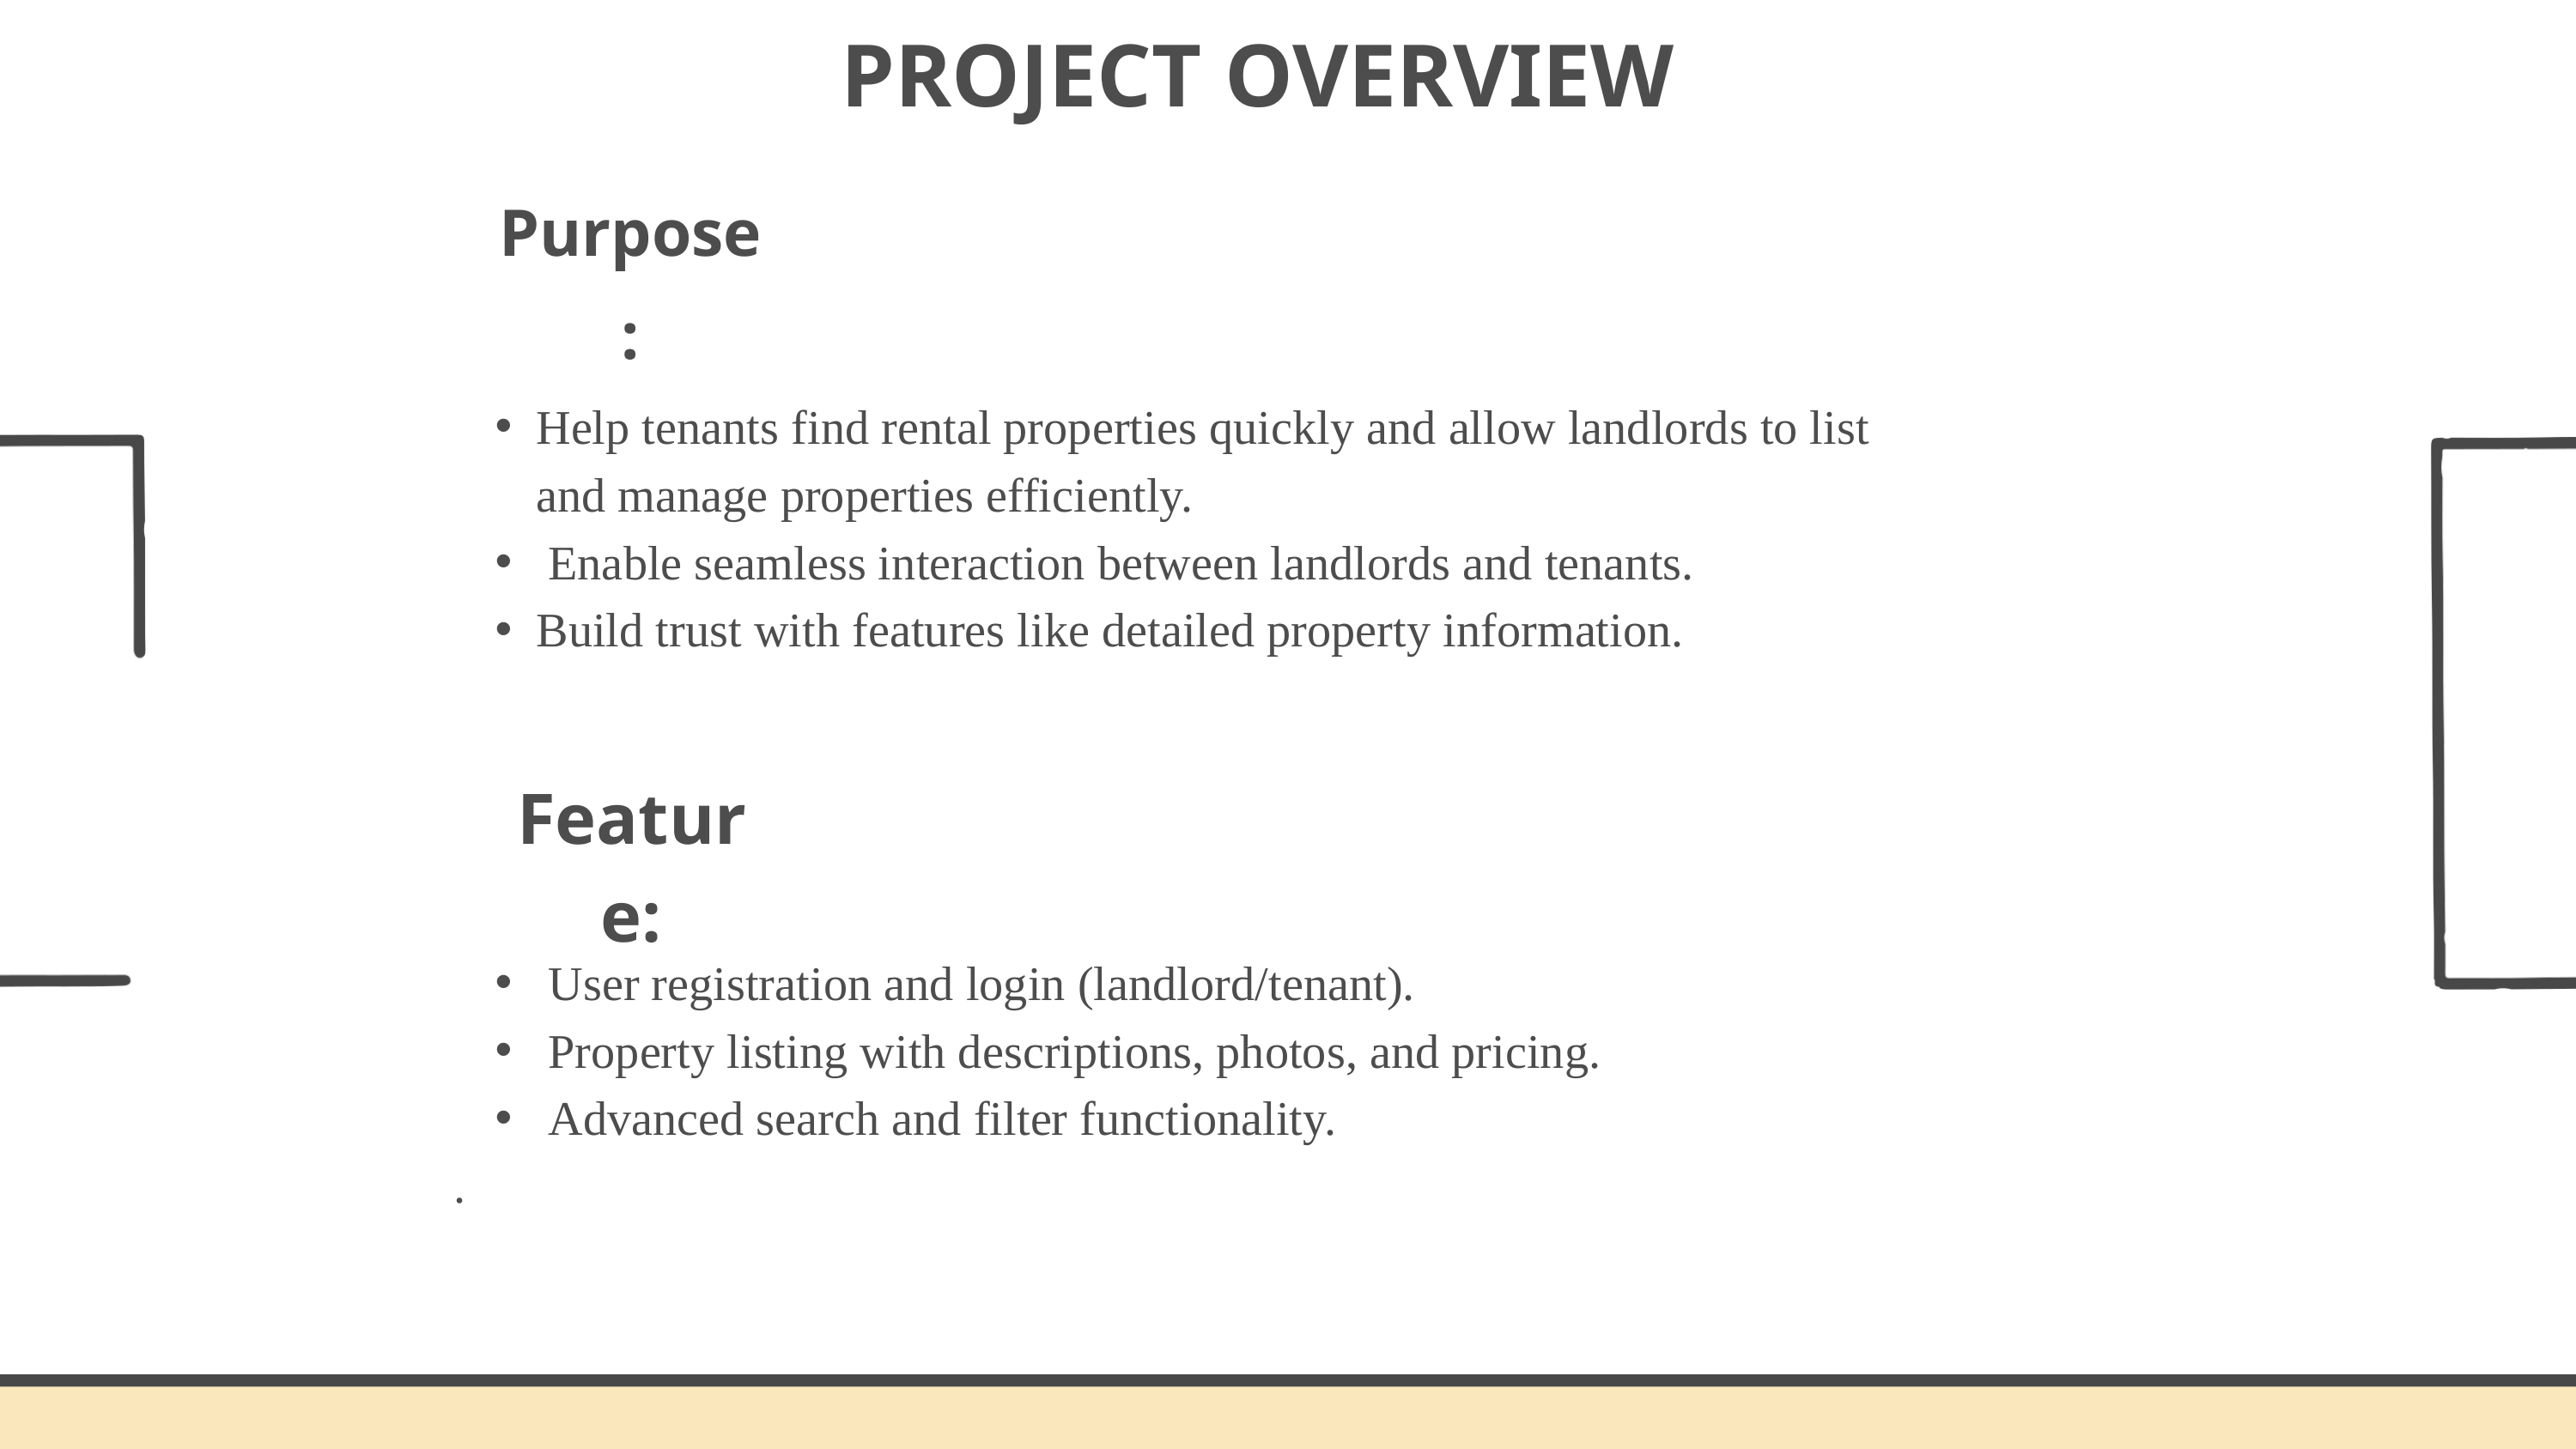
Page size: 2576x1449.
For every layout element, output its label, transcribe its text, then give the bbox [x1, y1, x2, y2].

text_box PROJECT OVERVIEW [544, 3, 1972, 124]
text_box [0, 1379, 2576, 1449]
text_box User registration and login (landlord/tenant). Property listing with descriptions, photos, and pricing. Advanced search and filter functionality. . [453, 875, 1678, 1214]
text_box [2431, 434, 2576, 990]
text_box [0, 434, 146, 990]
text_box Feature: [496, 760, 766, 875]
text_box Purpose: [496, 167, 764, 373]
text_box Help tenants find rental properties quickly and allow landlords to list and manage properties efficiently. Enable seamless interaction between landlords and tenants. Build trust with features like detailed property information. [453, 386, 1923, 723]
